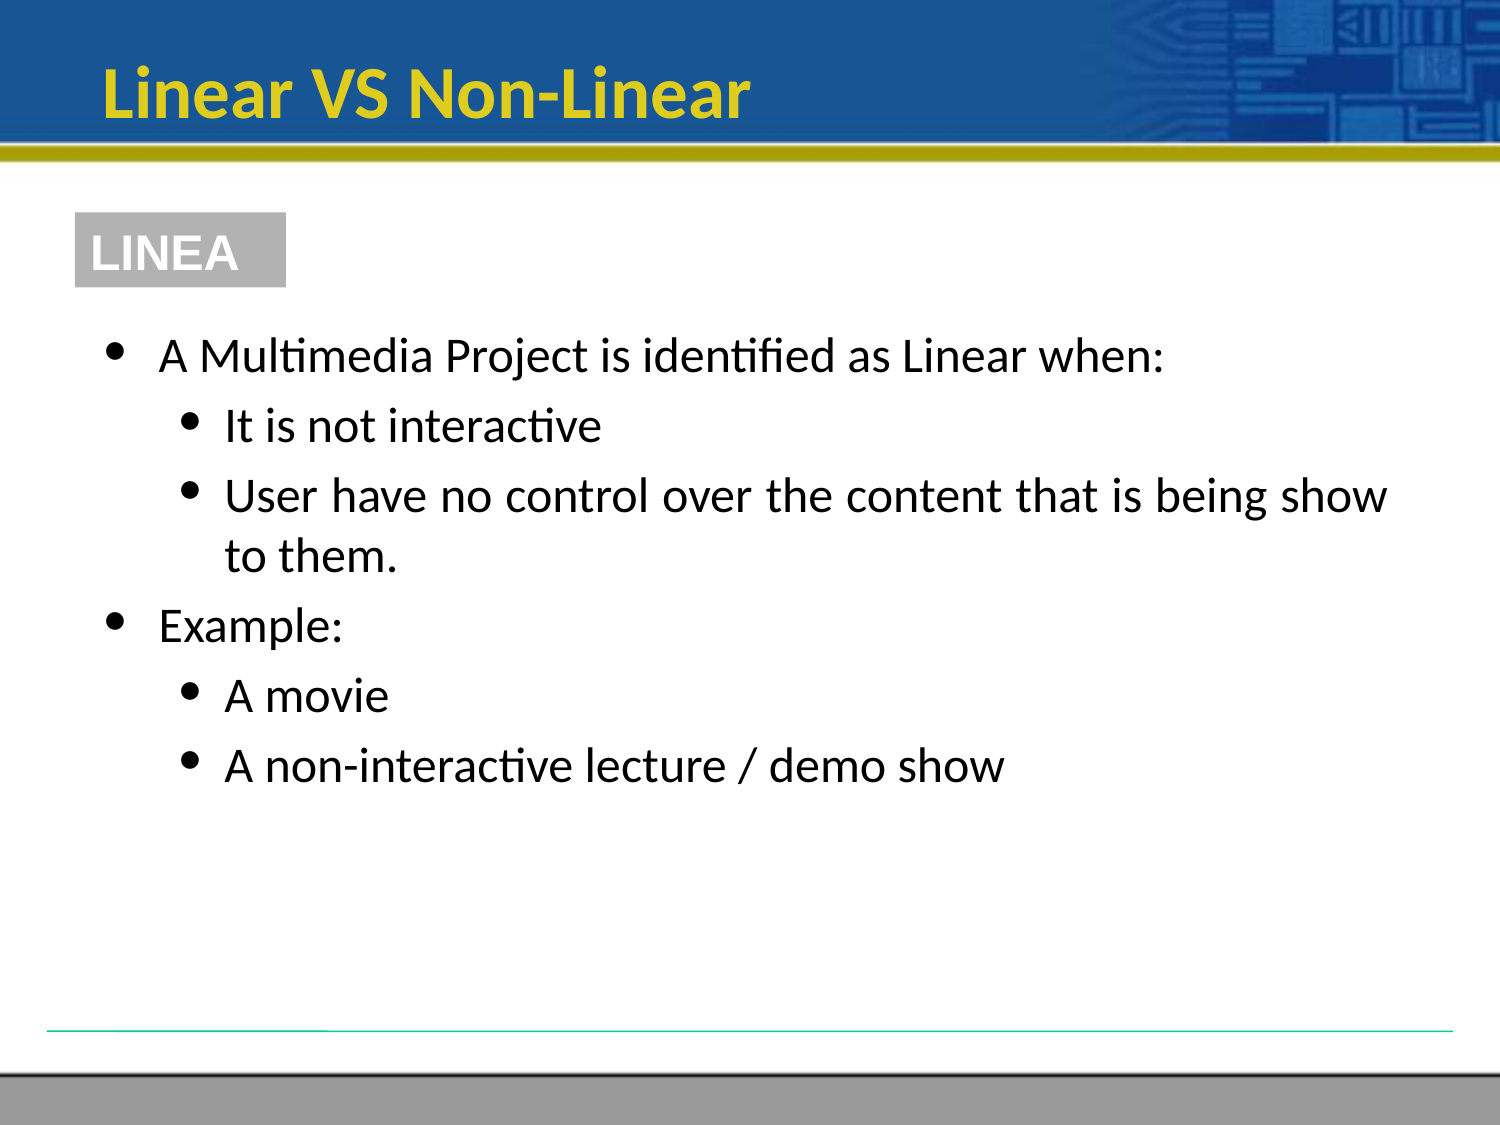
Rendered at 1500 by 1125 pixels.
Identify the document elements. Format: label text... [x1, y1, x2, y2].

title Linear VS Non-Linear [87, 26, 1403, 150]
list A Multimedia Project is identified as Linear when: It is not interactive User have no control over the content that is being show to them. Example: A movie A non-interactive lecture / demo show [87, 315, 1404, 827]
text_box LINEAR [74, 212, 286, 288]
picture [0, 0, 1500, 1125]
